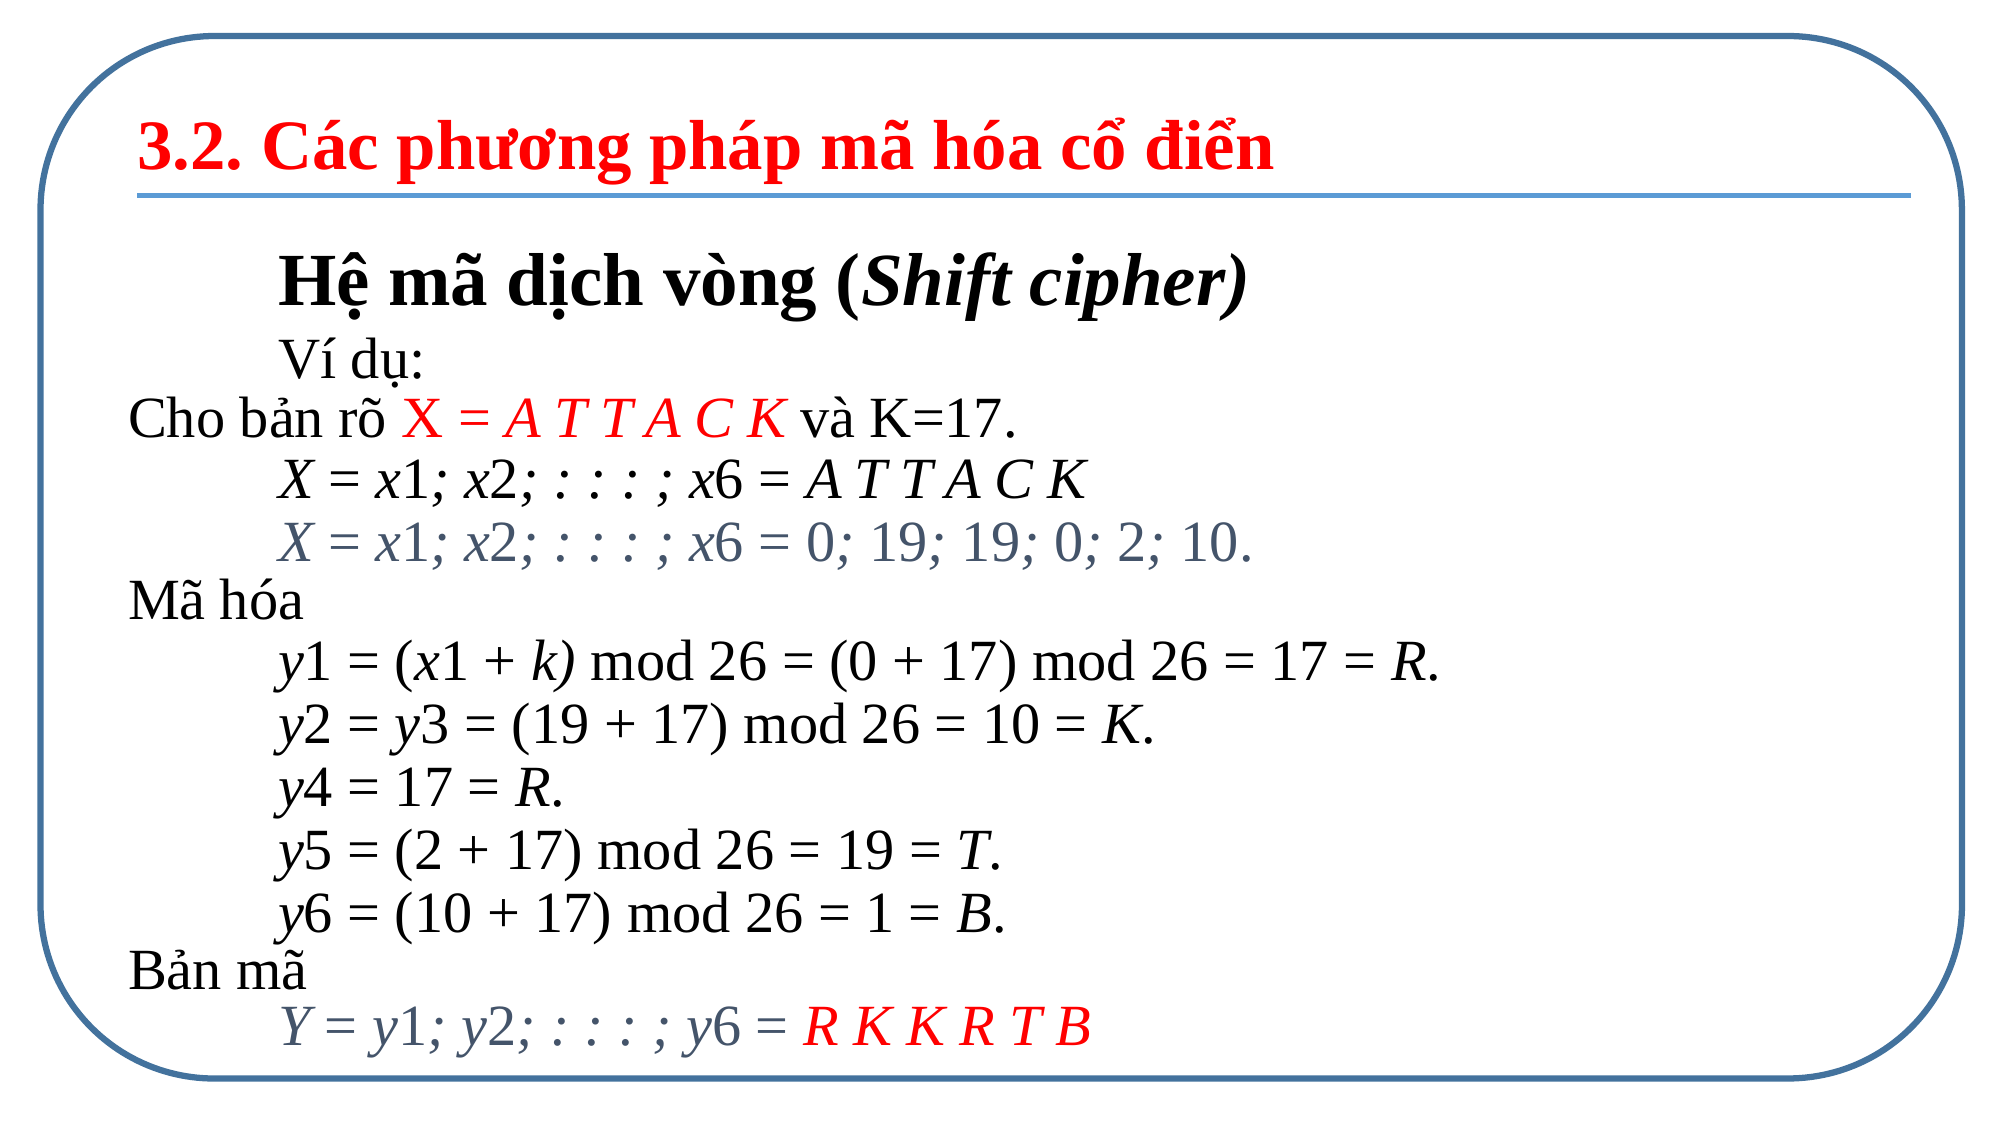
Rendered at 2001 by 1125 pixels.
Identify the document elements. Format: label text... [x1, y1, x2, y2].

text_box 3.2. Các phương pháp mã hóa cổ điển [1962, 90, 1970, 191]
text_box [40, 35, 1962, 1079]
